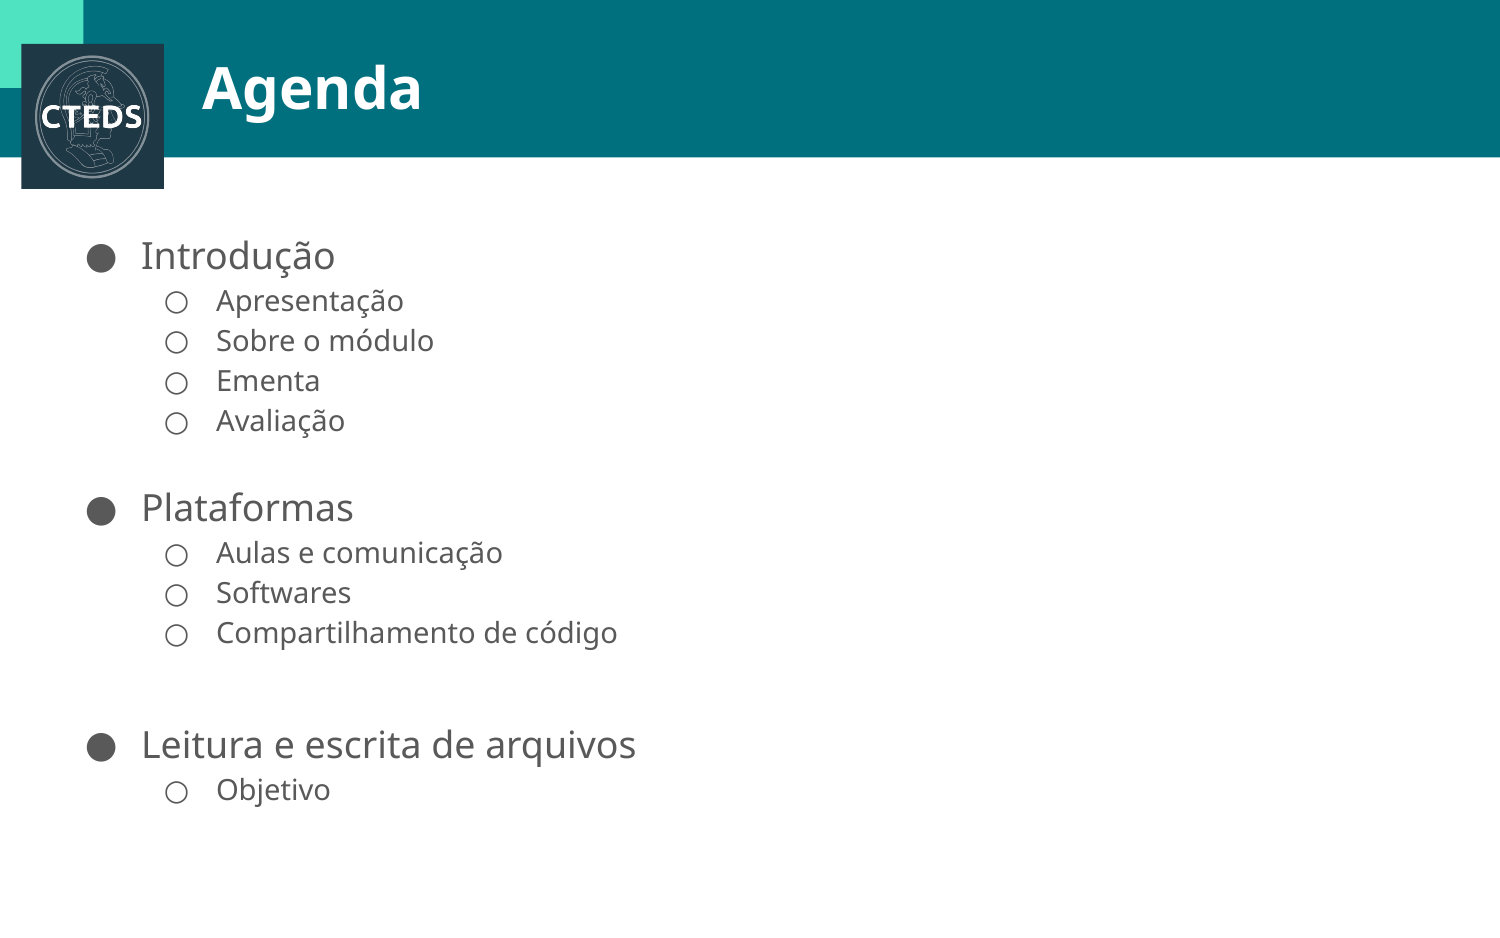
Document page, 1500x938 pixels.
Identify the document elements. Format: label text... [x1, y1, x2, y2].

title Agenda [187, 36, 1449, 141]
picture [27, 51, 158, 182]
list Introdução Apresentação Sobre o módulo Ementa Avaliação Plataformas Aulas e comunicação Softwares Compartilhamento de código Leitura e escrita de arquivos Objetivo [51, 210, 1449, 833]
